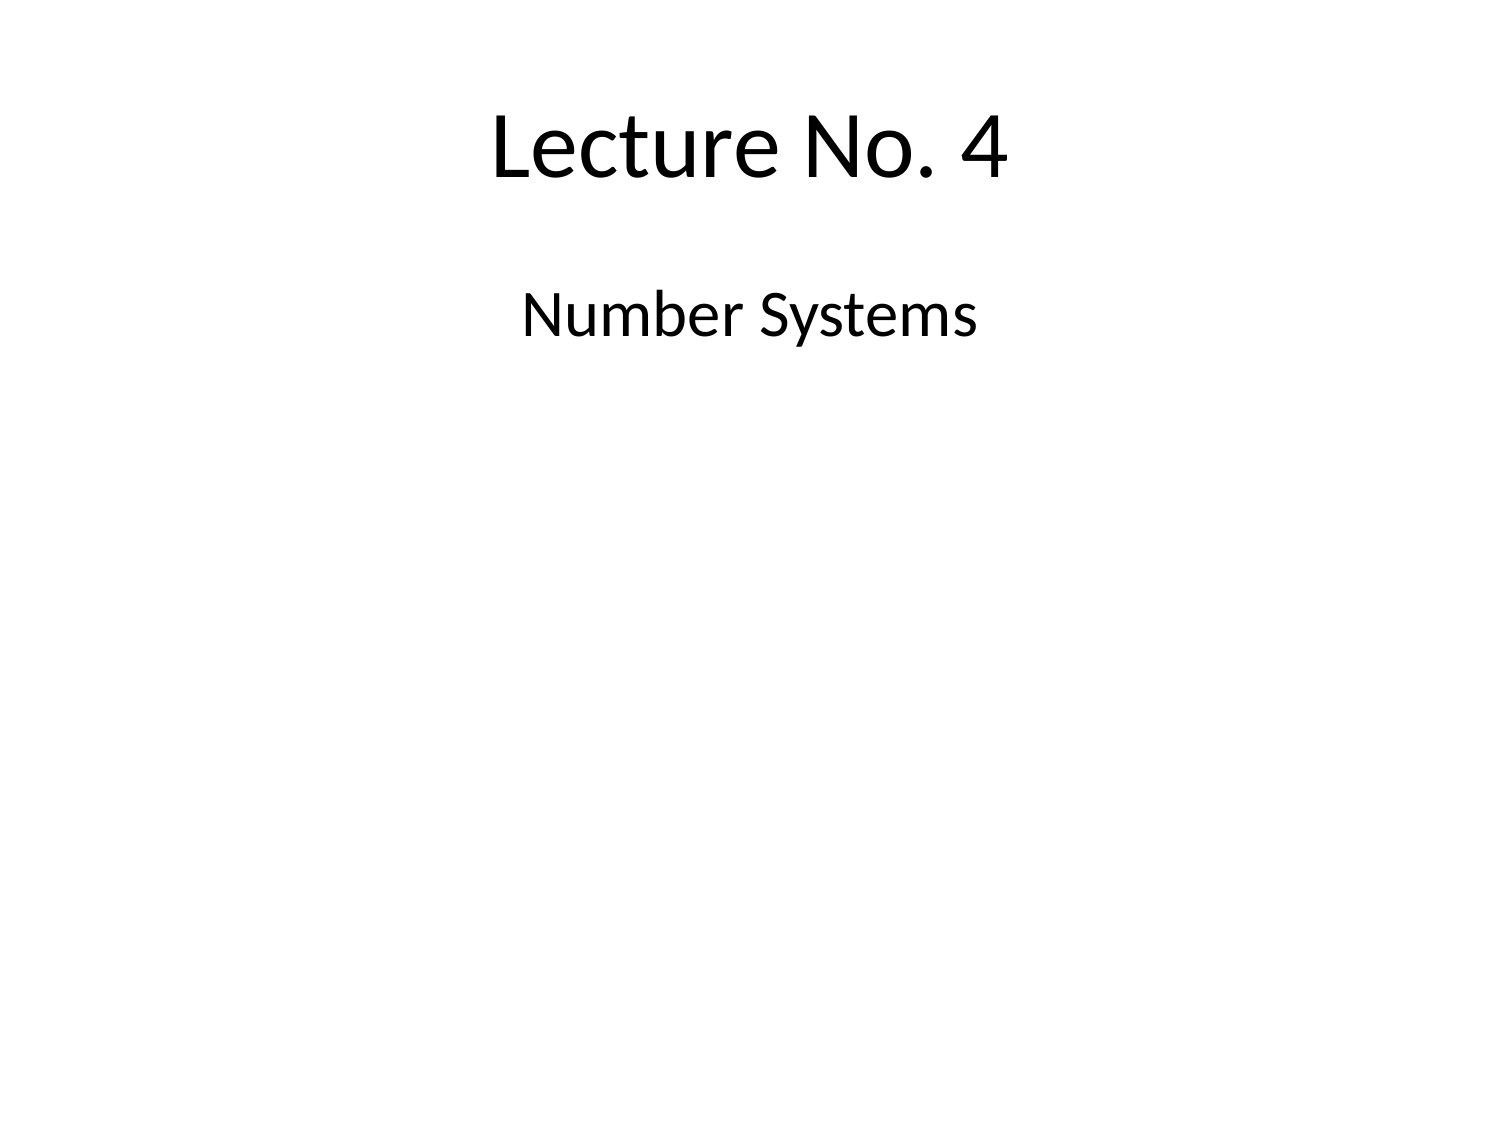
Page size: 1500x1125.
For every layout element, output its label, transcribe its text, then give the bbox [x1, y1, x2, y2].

list Number Systems [75, 262, 1425, 1005]
title Lecture No. 4 [75, 45, 1425, 233]
